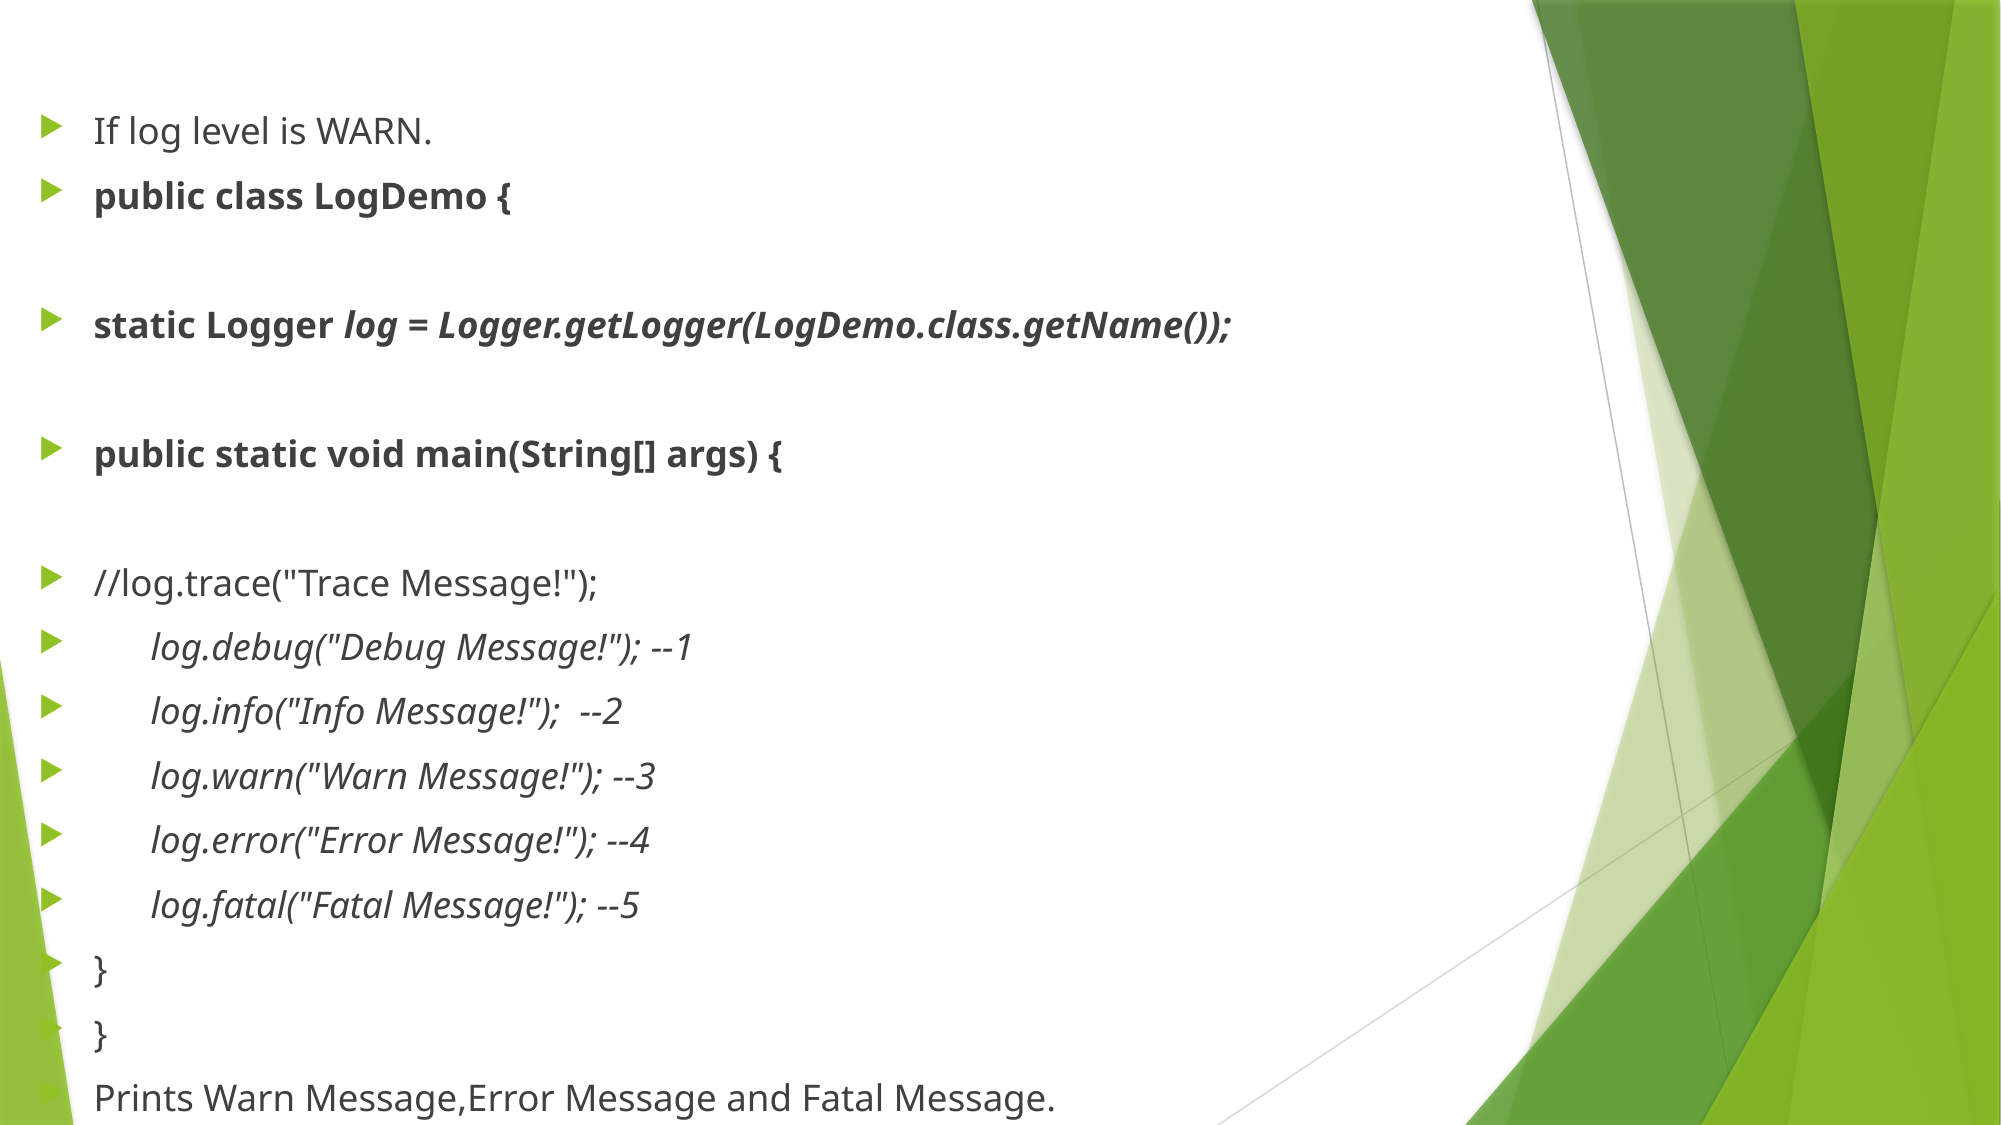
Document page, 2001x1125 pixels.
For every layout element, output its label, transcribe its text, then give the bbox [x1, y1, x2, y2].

list If log level is WARN. public class LogDemo { static Logger log = Logger.getLogger(LogDemo.class.getName()); public static void main(String[] args) { //log.trace("Trace Message!"); log.debug("Debug Message!"); --1 log.info("Info Message!"); --2 log.warn("Warn Message!"); --3 log.error("Error Message!"); --4 log.fatal("Fatal Message!"); --5 } } Prints Warn Message,Error Message and Fatal Message. [23, 100, 1522, 1125]
